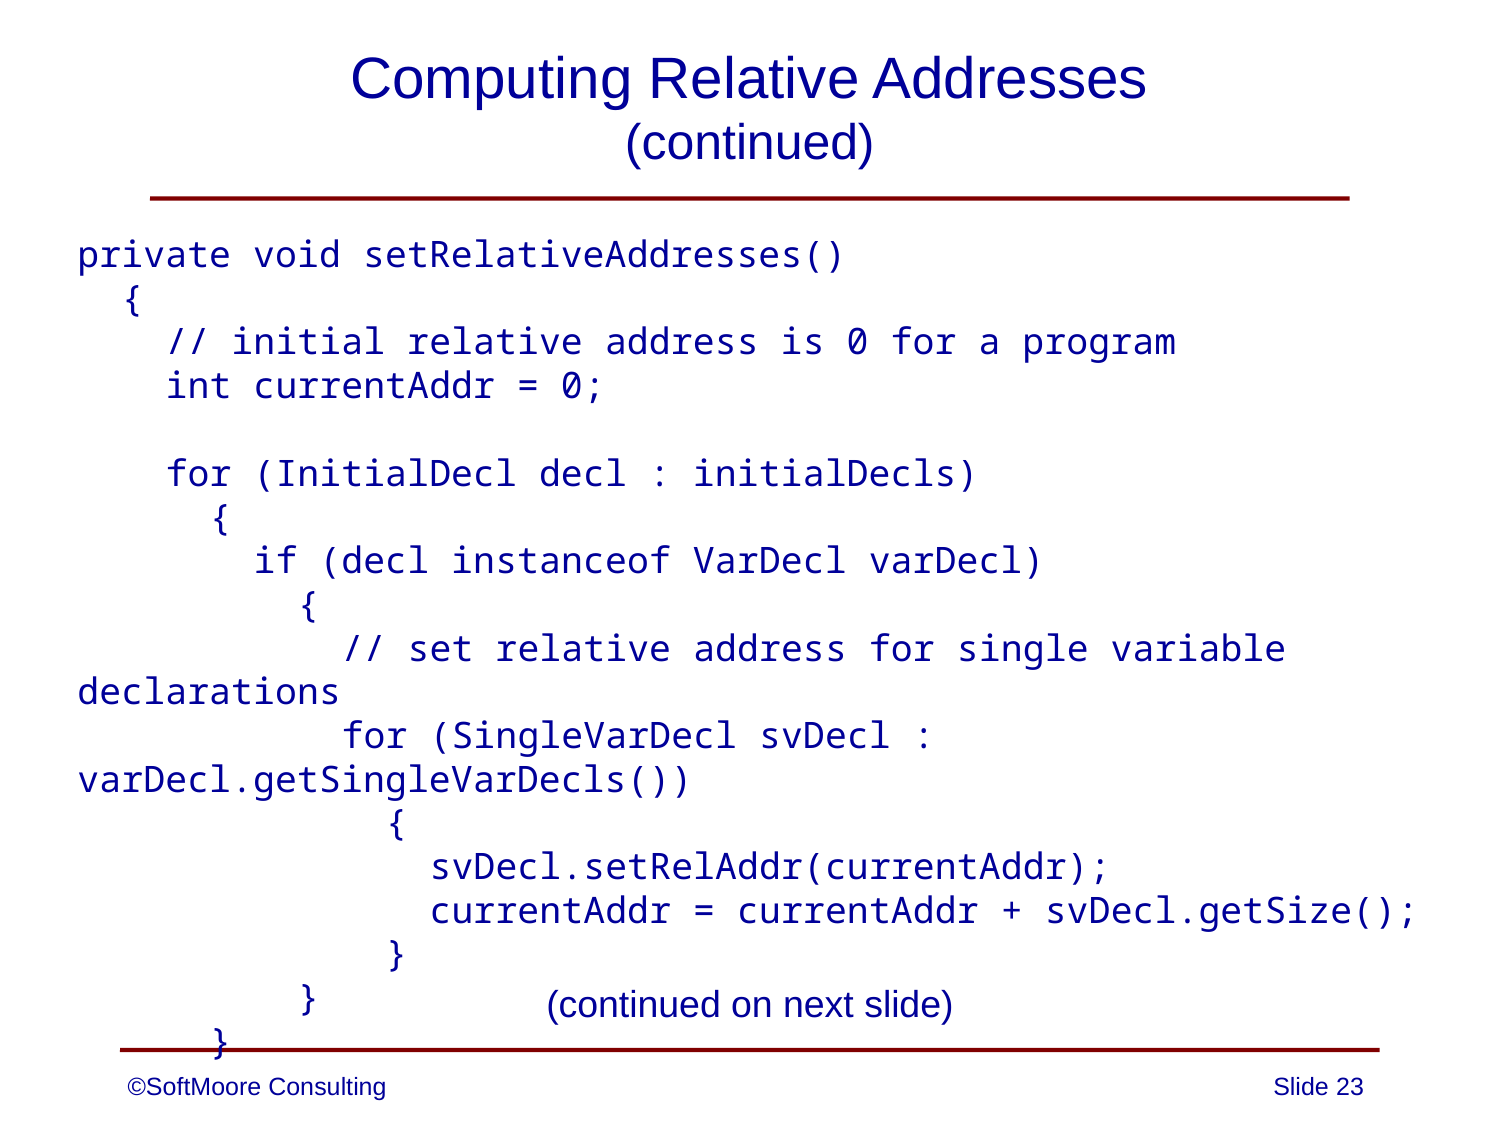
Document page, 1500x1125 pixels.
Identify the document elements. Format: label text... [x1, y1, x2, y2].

list private void setRelativeAddresses() { // initial relative address is 0 for a program int currentAddr = 0; for (InitialDecl decl : initialDecls) { if (decl instanceof VarDecl varDecl) { // set relative address for single variable declarations for (SingleVarDecl svDecl : varDecl.getSingleVarDecls()) { svDecl.setRelAddr(currentAddr); currentAddr = currentAddr + svDecl.getSize(); } } } [62, 223, 1458, 1034]
slide_number Slide 23 [1078, 1061, 1380, 1109]
text_box (continued on next slide) [531, 972, 969, 1033]
title Computing Relative Addresses (continued) [149, 22, 1350, 188]
footer ©SoftMoore Consulting [111, 1061, 563, 1109]
